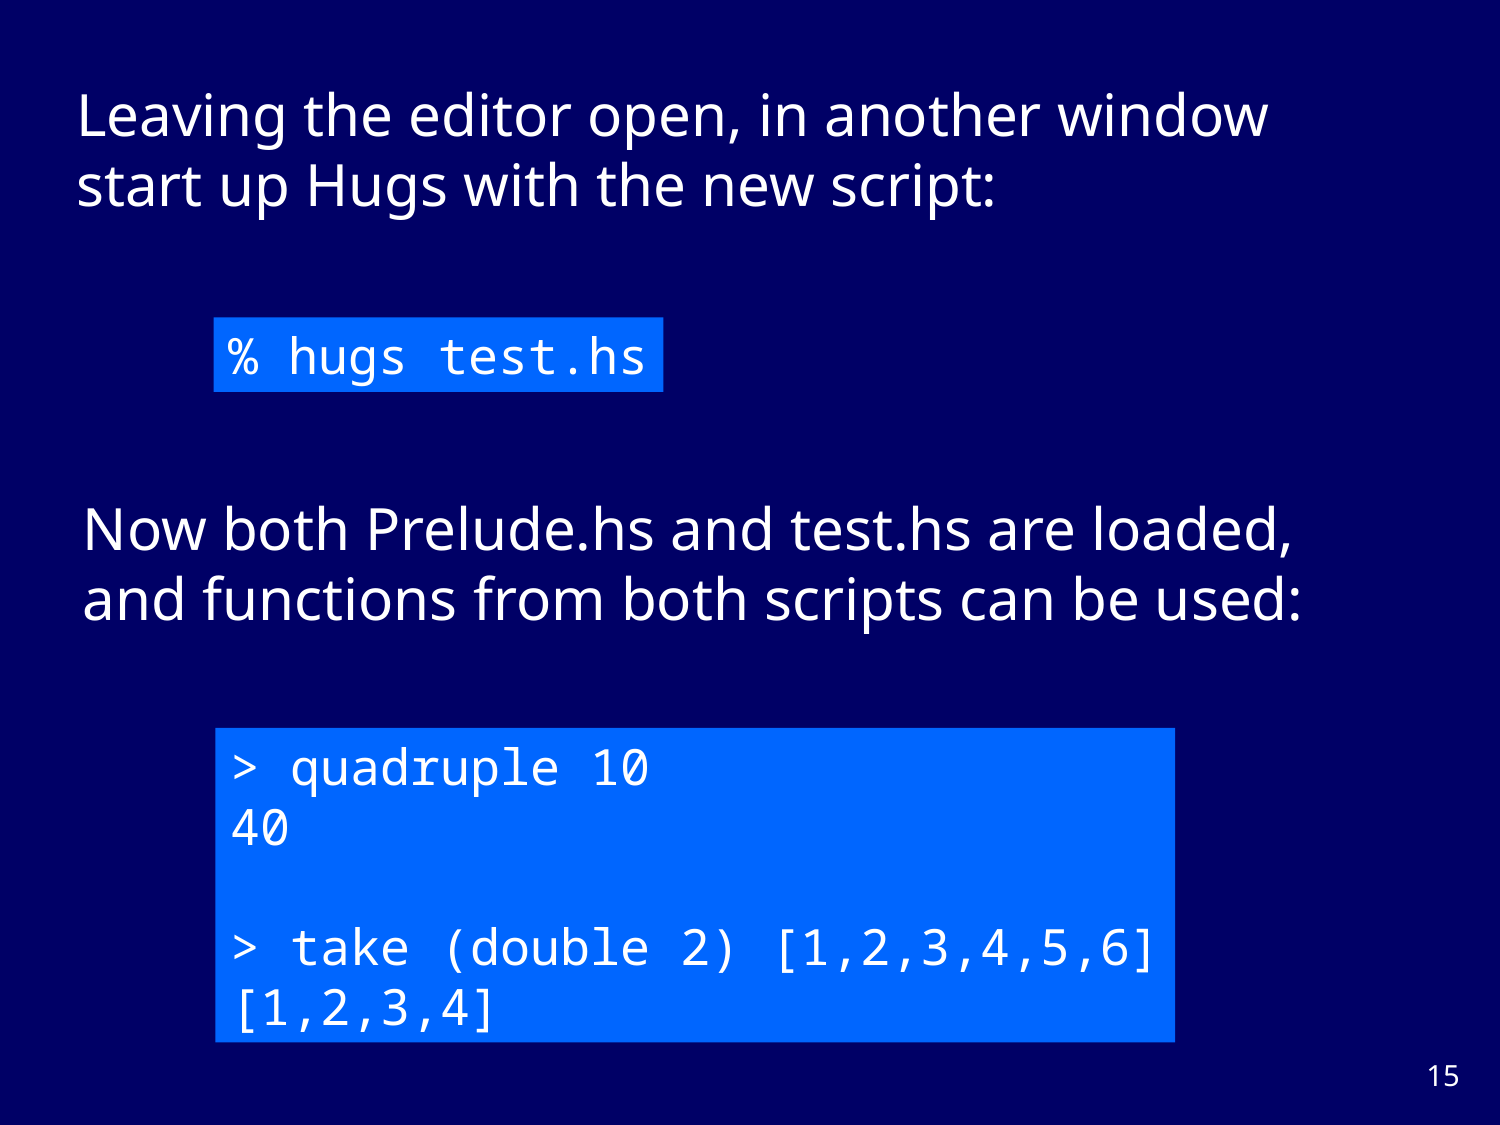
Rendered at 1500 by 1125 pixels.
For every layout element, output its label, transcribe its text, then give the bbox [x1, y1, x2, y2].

slide_number 14 [1374, 1049, 1476, 1101]
text_box Leaving the editor open, in another window start up Hugs with the new script: [61, 70, 1422, 225]
text_box % hugs test.hs [213, 317, 664, 392]
text_box > quadruple 10 40 > take (double 2) [1,2,3,4,5,6] [1,2,3,4] [215, 727, 1176, 1043]
text_box Now both Prelude.hs and test.hs are loaded, and functions from both scripts can be used: [68, 484, 1428, 640]
